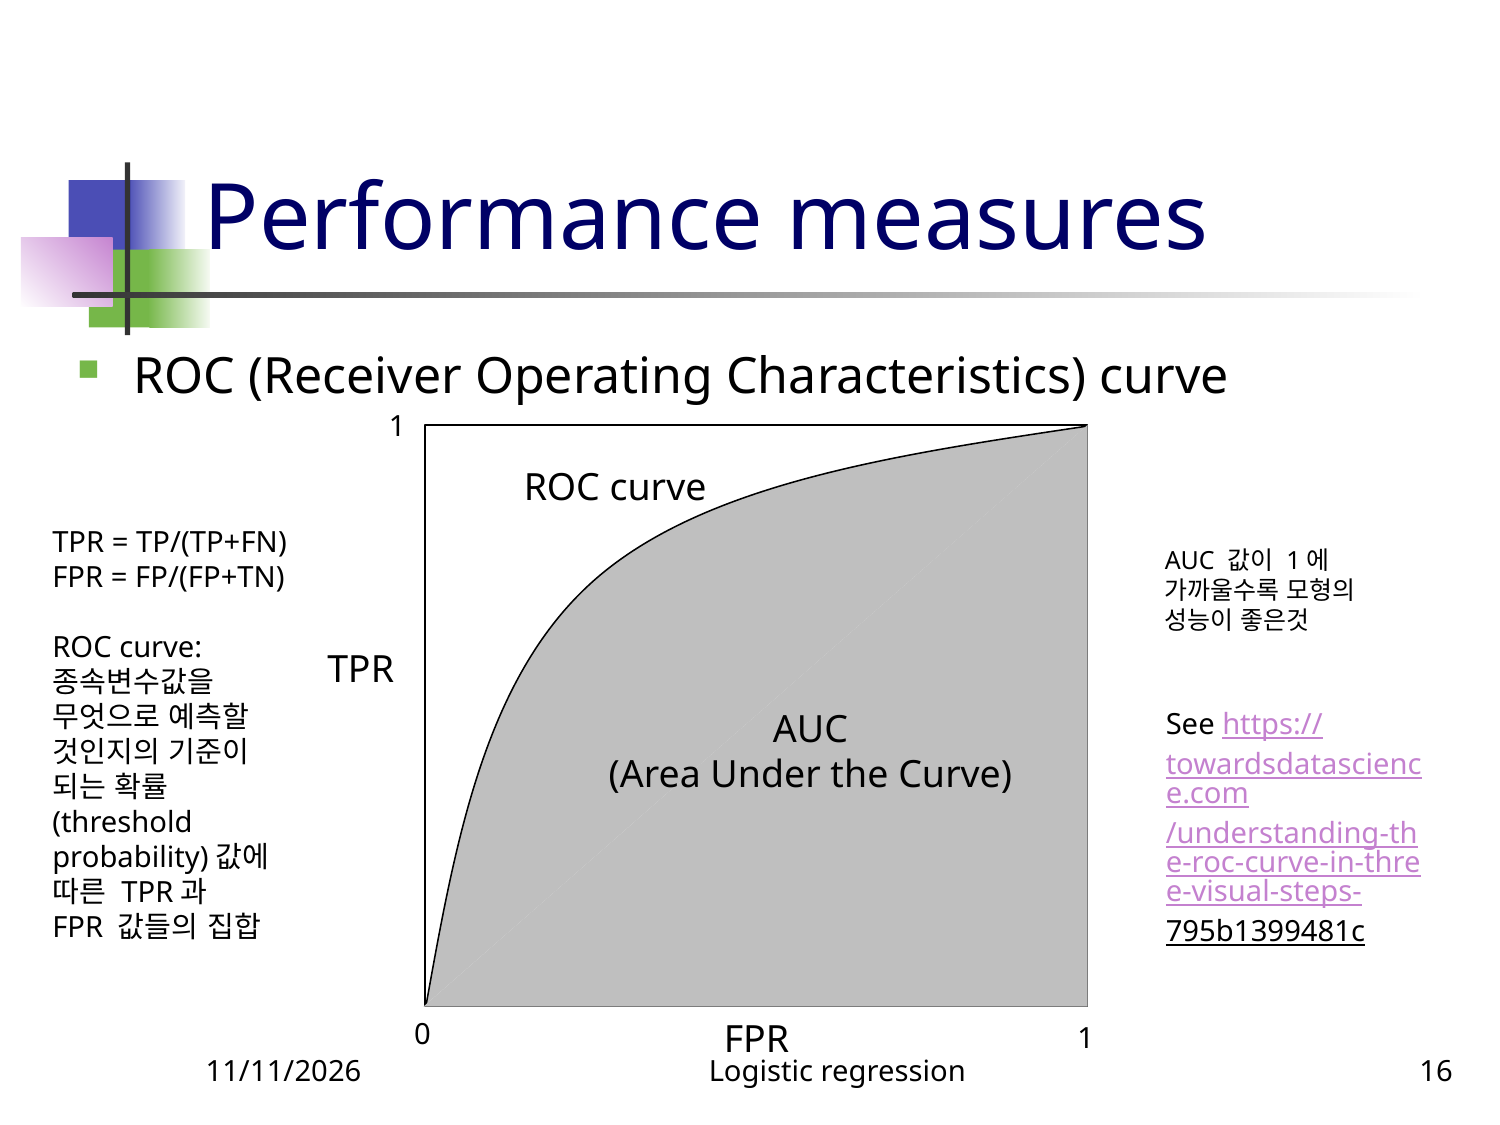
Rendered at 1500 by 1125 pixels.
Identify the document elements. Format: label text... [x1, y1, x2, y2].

text_box See https://towardsdatascience.com/understanding-the-roc-curve-in-three-visual-steps-795b1399481c [1151, 698, 1444, 872]
text_box AUC 값이 1에 가까울수록 모형의 성능이 좋은것 [1149, 537, 1400, 643]
text_box TPR [321, 637, 409, 698]
text_box 1 [373, 399, 421, 450]
text_box [423, 425, 1088, 1007]
text_box 1 [1062, 1012, 1109, 1063]
text_box ROC curve [509, 455, 722, 516]
text_box [426, 426, 1085, 1003]
text_box [424, 424, 1088, 1005]
list ROC (Receiver Operating Characteristics) curve [62, 335, 1338, 1011]
text_box TPR = TP/(TP+FN) FPR = FP/(FP+TN) ROC curve: 종속변수값을 무엇으로 예측할 것인지의 기준이 되는 확률 (threshold probability)값에 따른 TPR과 FPR 값들의 집합 [37, 516, 321, 951]
text_box FPR [708, 1007, 804, 1068]
slide_number 16 [1155, 1024, 1468, 1100]
footer Logistic regression [600, 1024, 1075, 1100]
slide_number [190, 1024, 504, 1100]
title Performance measures [188, 35, 1468, 275]
text_box AUC (Area Under the Curve) [593, 698, 1028, 803]
text_box 0 [399, 1007, 446, 1058]
